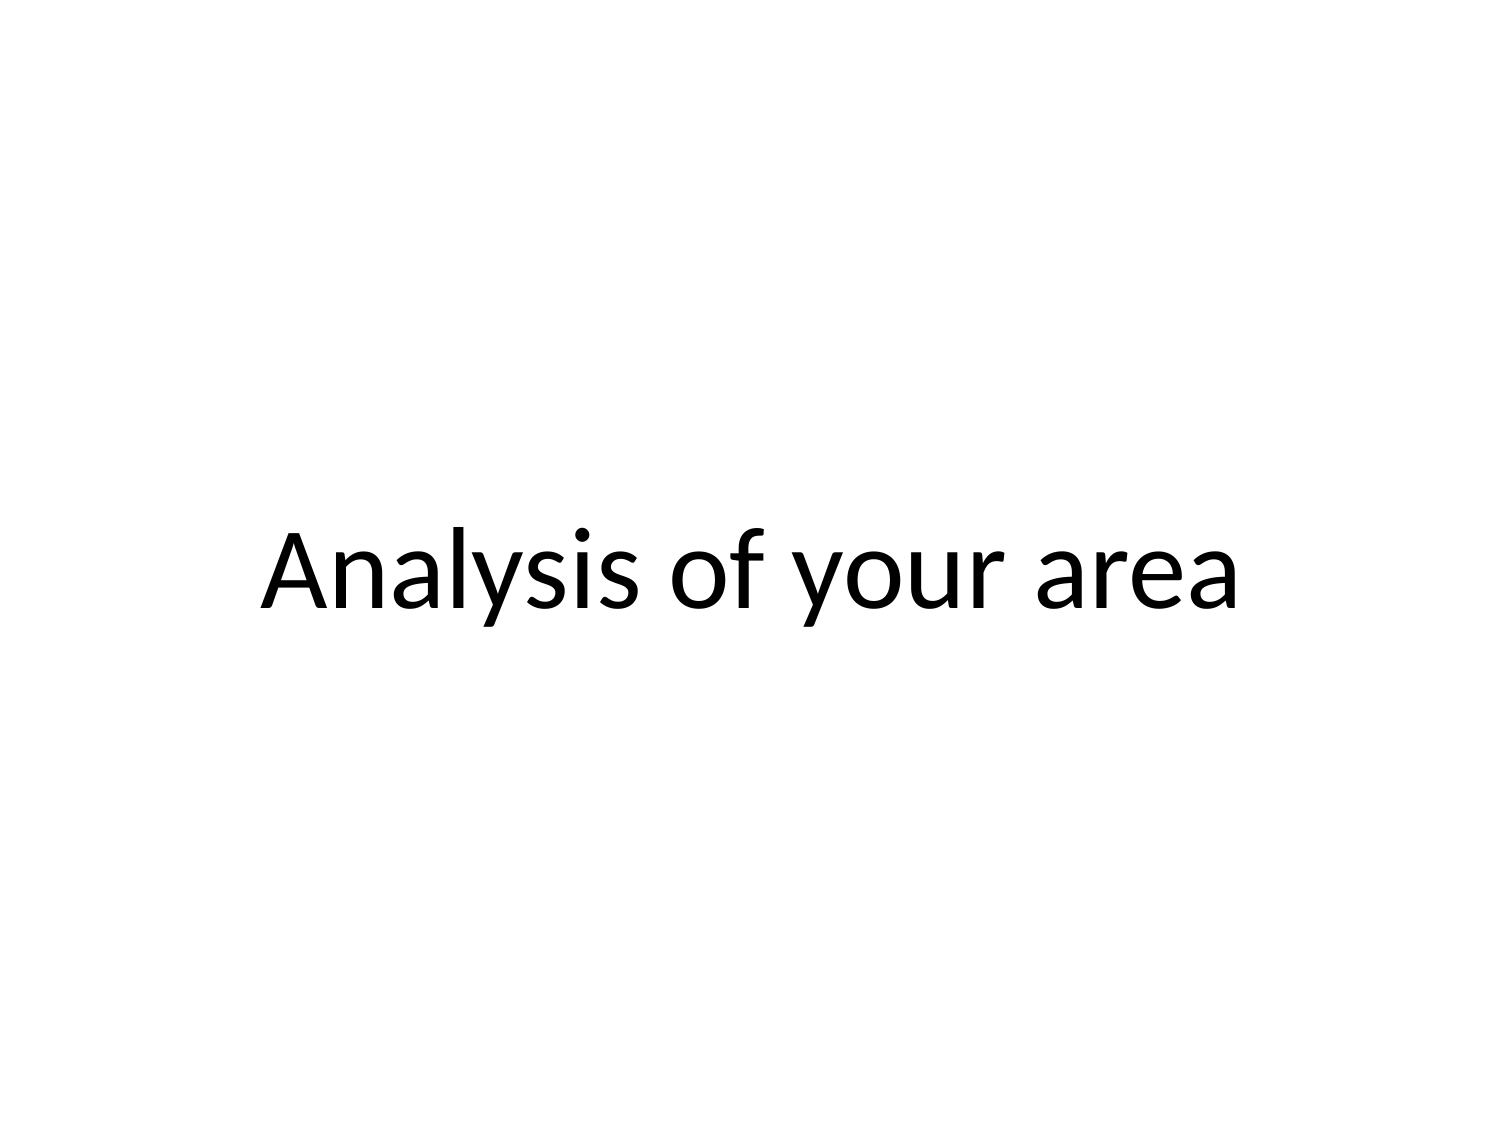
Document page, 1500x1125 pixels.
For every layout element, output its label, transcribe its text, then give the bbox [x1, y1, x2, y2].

title Analysis of your area [76, 467, 1428, 656]
